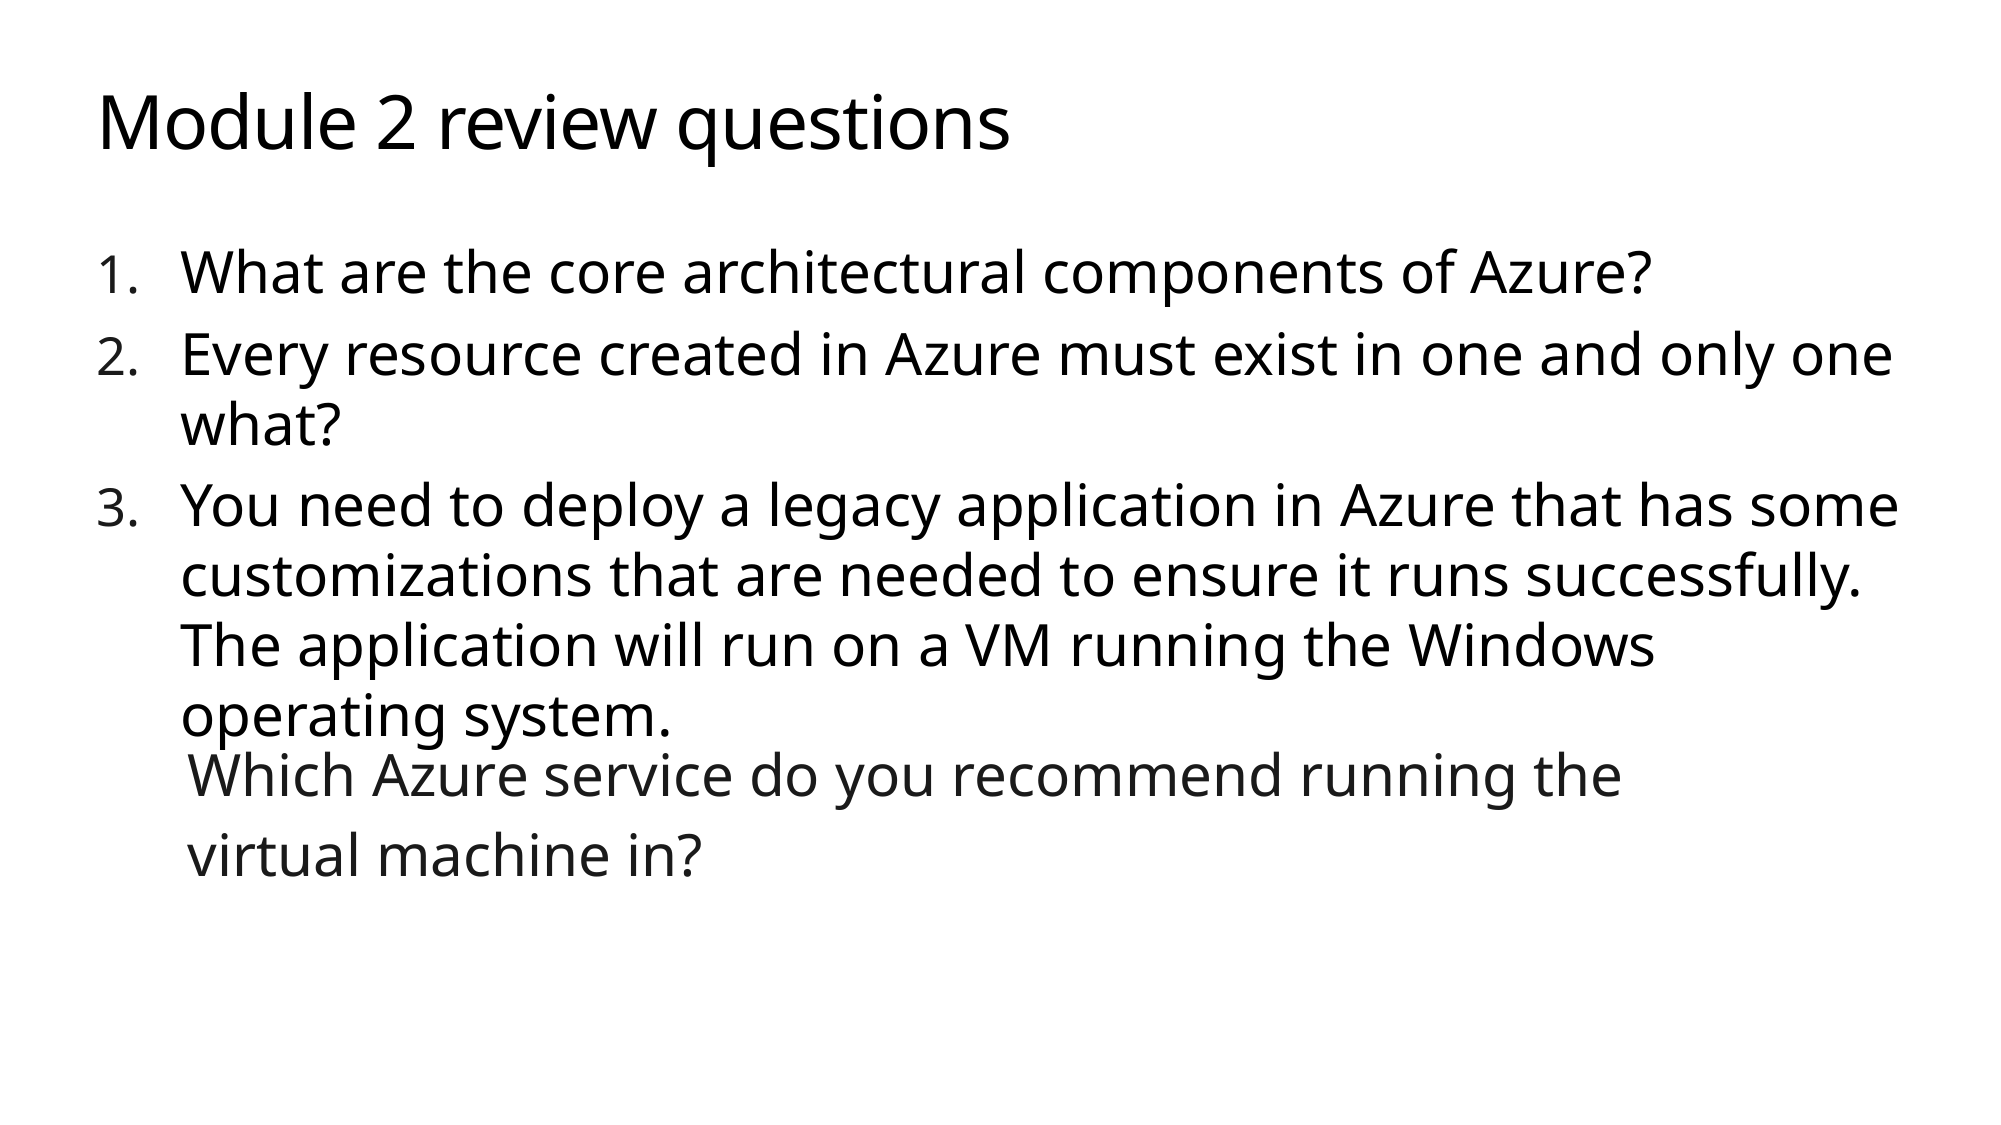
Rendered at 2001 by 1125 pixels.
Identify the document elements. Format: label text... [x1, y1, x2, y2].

list What are the core architectural components of Azure? Every resource created in Azure must exist in one and only one what? You need to deploy a legacy application in Azure that has some customizations that are needed to ensure it runs successfully. The application will run on a VM running the Windows operating system. [96, 235, 1904, 688]
text_box Which Azure service do you recommend running the virtual machine in? [187, 728, 1695, 889]
title Module 2 review questions [96, 75, 1904, 166]
